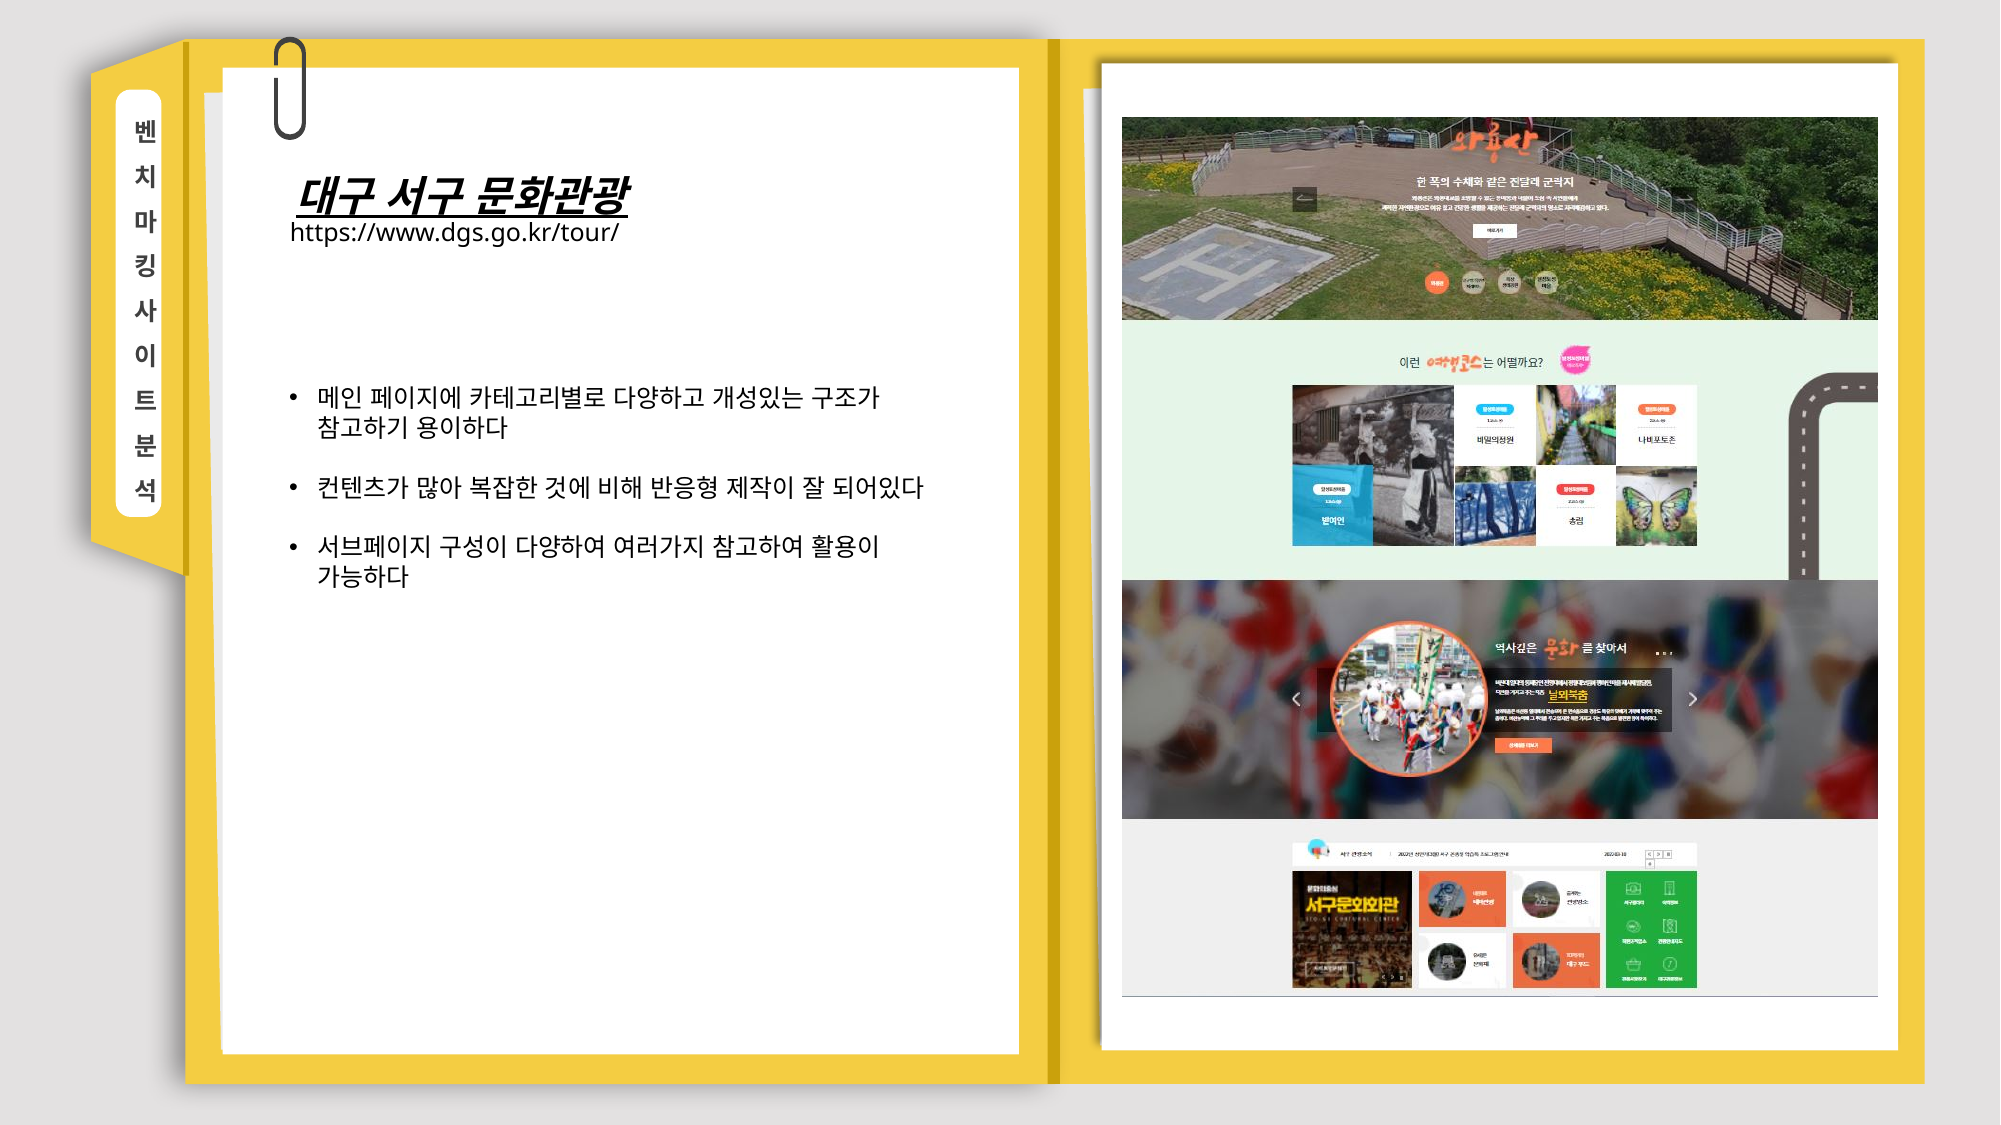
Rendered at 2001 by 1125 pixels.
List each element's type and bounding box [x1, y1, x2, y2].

picture [1122, 117, 1878, 997]
text_box [212, 36, 1019, 1055]
text_box [91, 39, 1925, 1084]
text_box [1091, 63, 1899, 1051]
